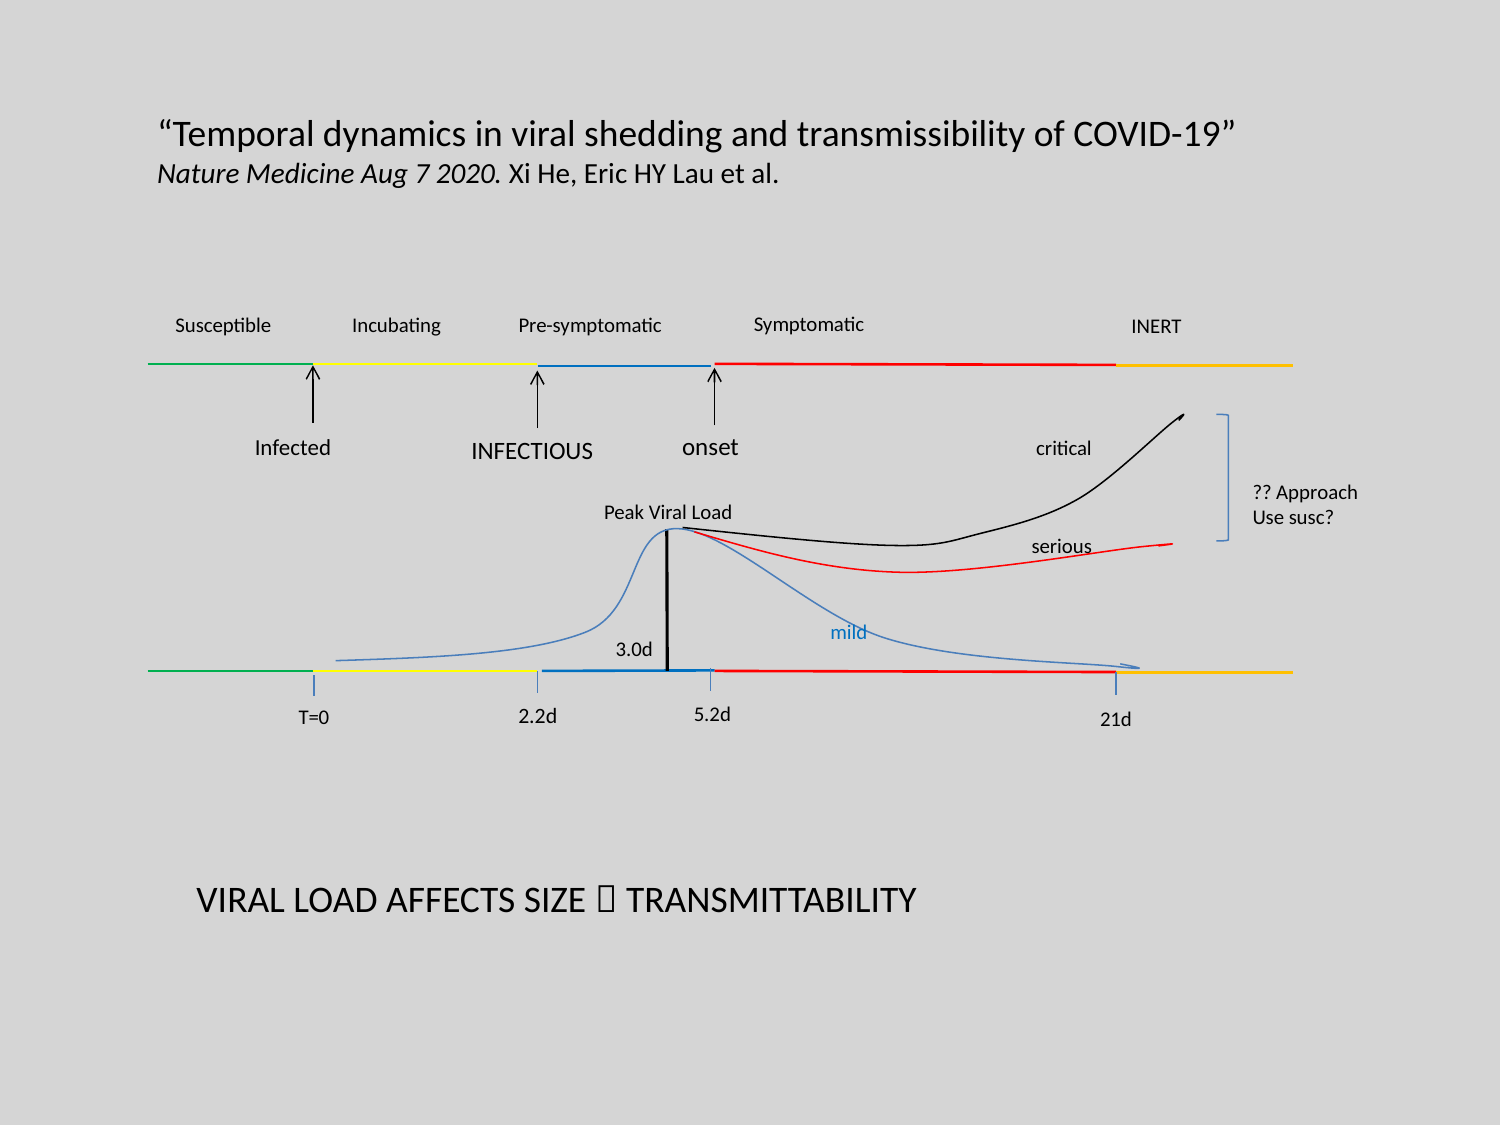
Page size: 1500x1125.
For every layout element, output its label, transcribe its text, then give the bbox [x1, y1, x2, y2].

text_box [1107, 543, 1174, 553]
text_box [1216, 413, 1230, 542]
text_box onset [667, 422, 754, 468]
text_box Peak Viral Load [589, 491, 748, 532]
text_box Infected [240, 425, 347, 468]
text_box 21d [1085, 698, 1147, 739]
text_box INFECTIOUS [456, 427, 609, 472]
text_box VIRAL LOAD AFFECTS SIZE  TRANSMITTABILITY [181, 822, 932, 927]
text_box “Temporal dynamics in viral shedding and transmissibility of COVID-19” Nature Medicine Aug 7 2020. Xi He, Eric HY Lau et al. [142, 101, 1253, 197]
text_box [694, 531, 1016, 574]
text_box ?? Approach Use susc? [1237, 471, 1373, 536]
text_box mild [815, 611, 883, 652]
text_box [335, 529, 666, 662]
text_box 5.2d [678, 693, 746, 733]
text_box 3.0d [600, 662, 661, 668]
text_box critical [1021, 427, 1107, 467]
text_box Susceptible [160, 304, 287, 345]
text_box [668, 527, 1140, 670]
text_box serious [1016, 525, 1107, 566]
text_box 2.2d [503, 694, 573, 736]
text_box [682, 413, 1185, 547]
text_box Incubating [337, 304, 457, 345]
text_box T=0 [283, 695, 345, 736]
text_box INERT [1116, 304, 1197, 345]
text_box Symptomatic [739, 303, 880, 344]
text_box Pre-symptomatic [503, 304, 677, 345]
